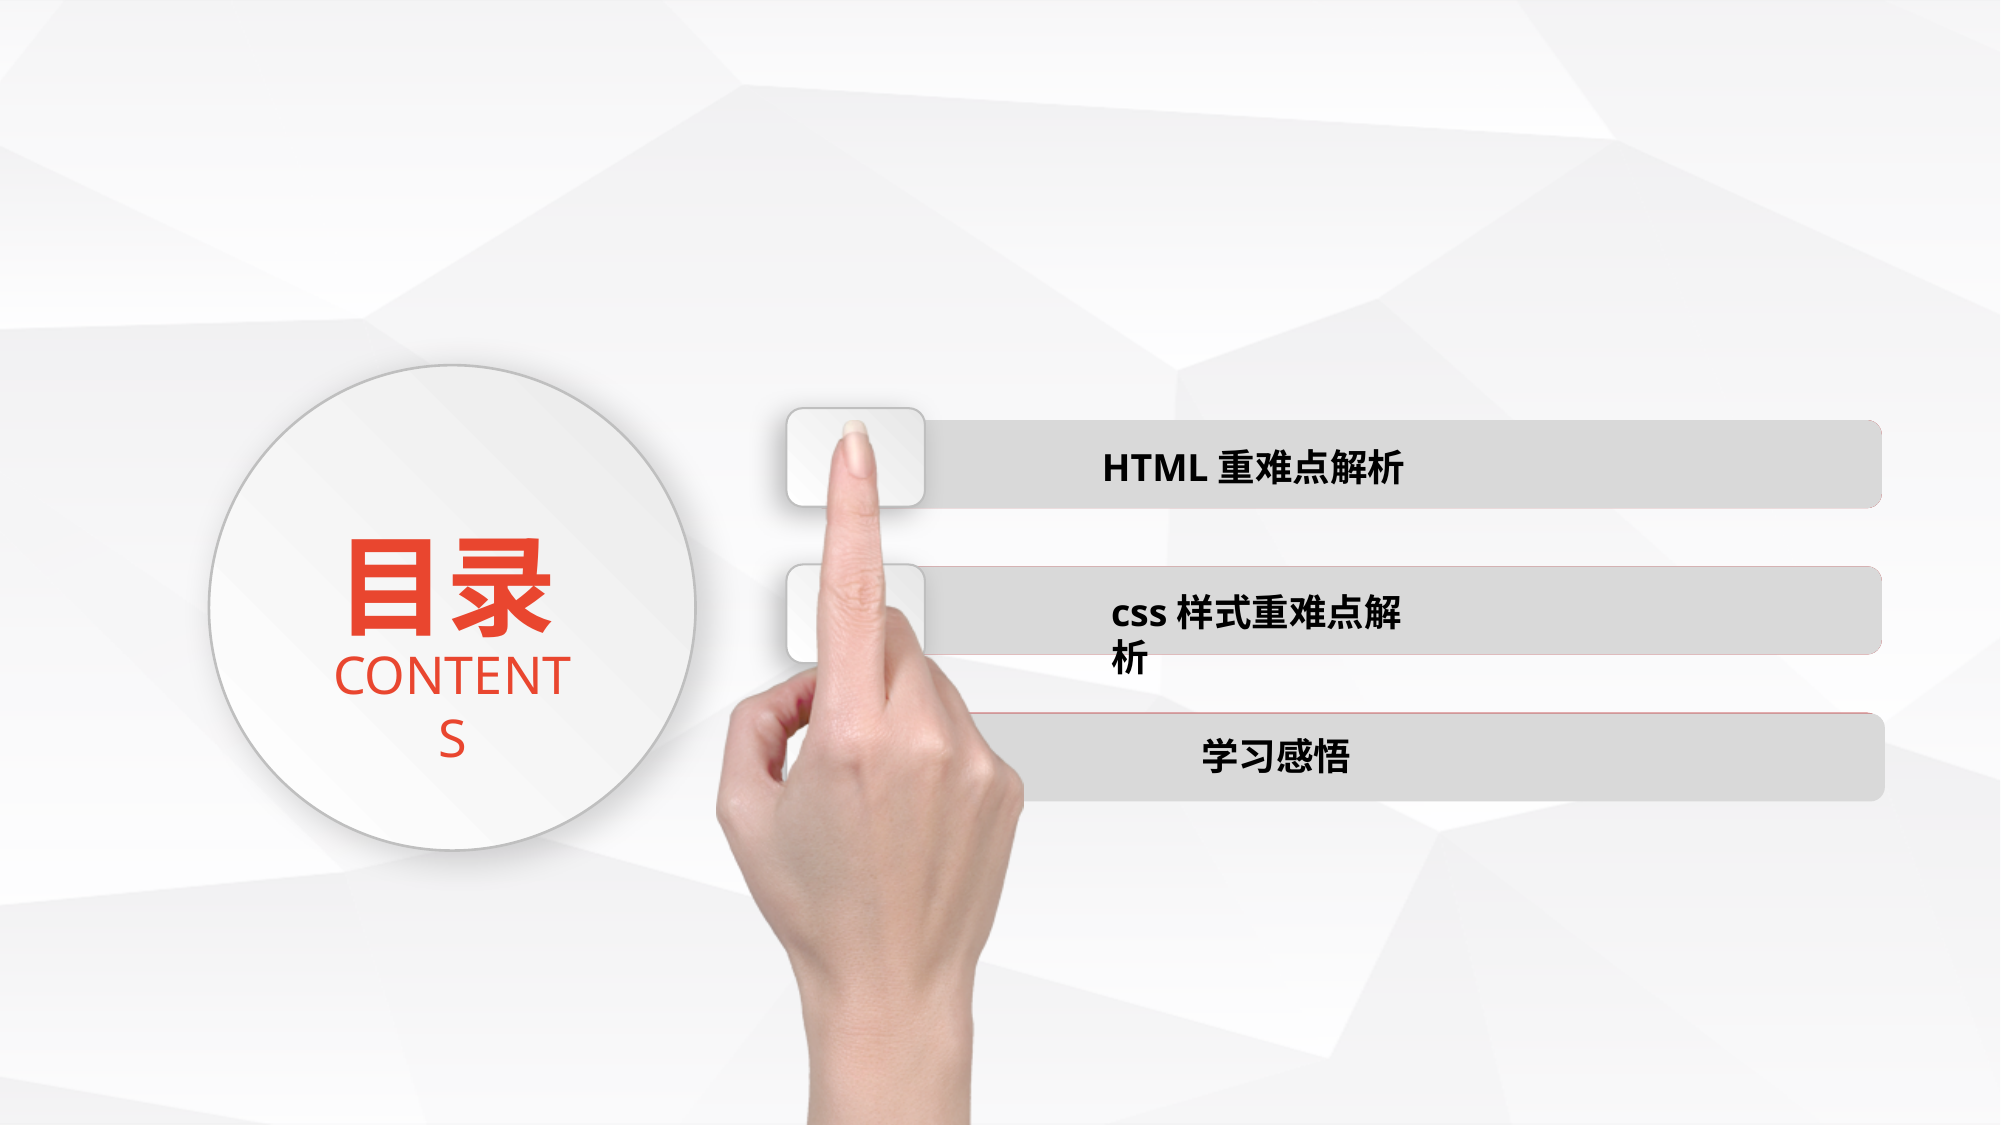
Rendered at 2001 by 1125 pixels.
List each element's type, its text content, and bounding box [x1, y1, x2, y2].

text_box css样式重难点解析 [1085, 573, 1456, 695]
text_box HTML重难点解析 [1078, 430, 1449, 504]
text_box 目录 [316, 517, 578, 650]
text_box CONTENTS [333, 650, 572, 768]
text_box [1024, 565, 1883, 656]
text_box 学习感悟 [1177, 719, 1548, 792]
text_box [786, 407, 925, 419]
picture [0, 0, 2001, 1125]
text_box [207, 364, 697, 852]
text_box 1 [824, 409, 891, 419]
text_box [1024, 712, 1886, 803]
text_box [927, 418, 1883, 510]
